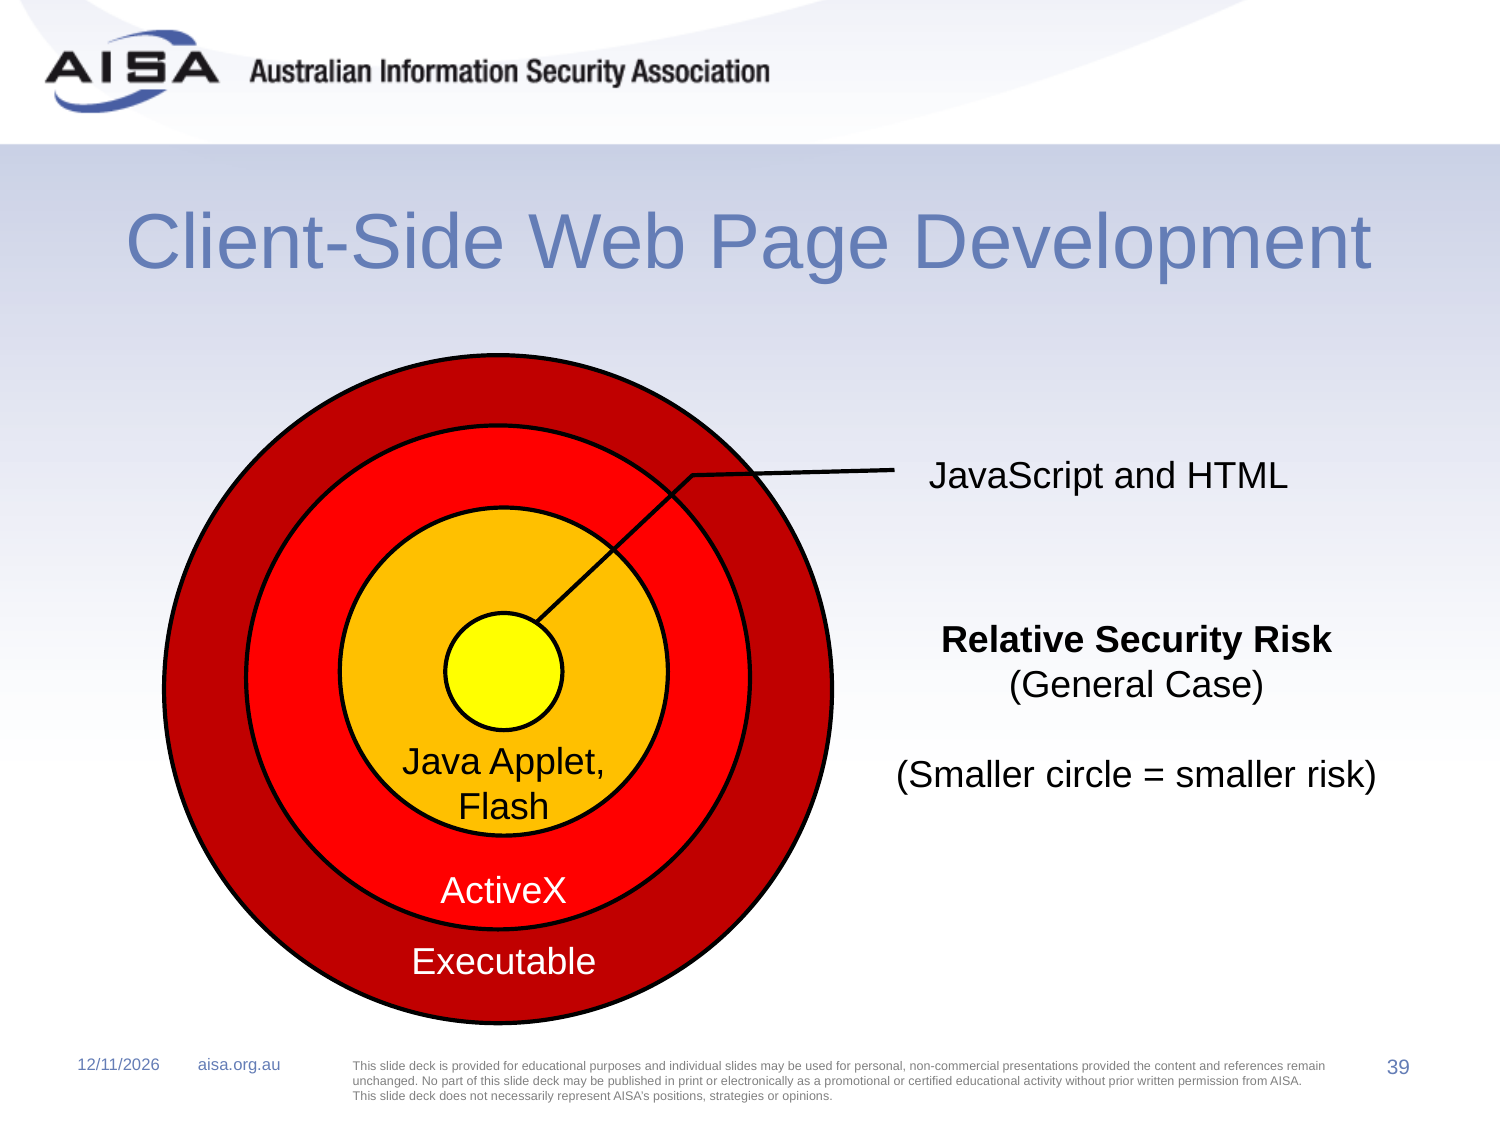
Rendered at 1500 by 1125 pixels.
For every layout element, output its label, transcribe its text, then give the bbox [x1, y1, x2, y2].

text_box [527, 550, 671, 777]
text_box [337, 505, 613, 776]
text_box [535, 467, 895, 624]
text_box [926, 444, 1301, 584]
title Client-Side Web Page Development [75, 149, 1425, 325]
text_box ActiveX [374, 859, 633, 919]
picture [0, 0, 1500, 1125]
text_box [443, 610, 565, 729]
text_box Executable [374, 929, 633, 990]
text_box [161, 353, 835, 1026]
text_box Relative Security Risk (General Case) (Smaller circle = smaller risk) [867, 607, 1407, 803]
text_box [419, 919, 577, 929]
text_box [243, 423, 753, 900]
text_box JavaScript and HTML [913, 443, 1348, 504]
text_box Java Applet, Flash [374, 729, 633, 835]
